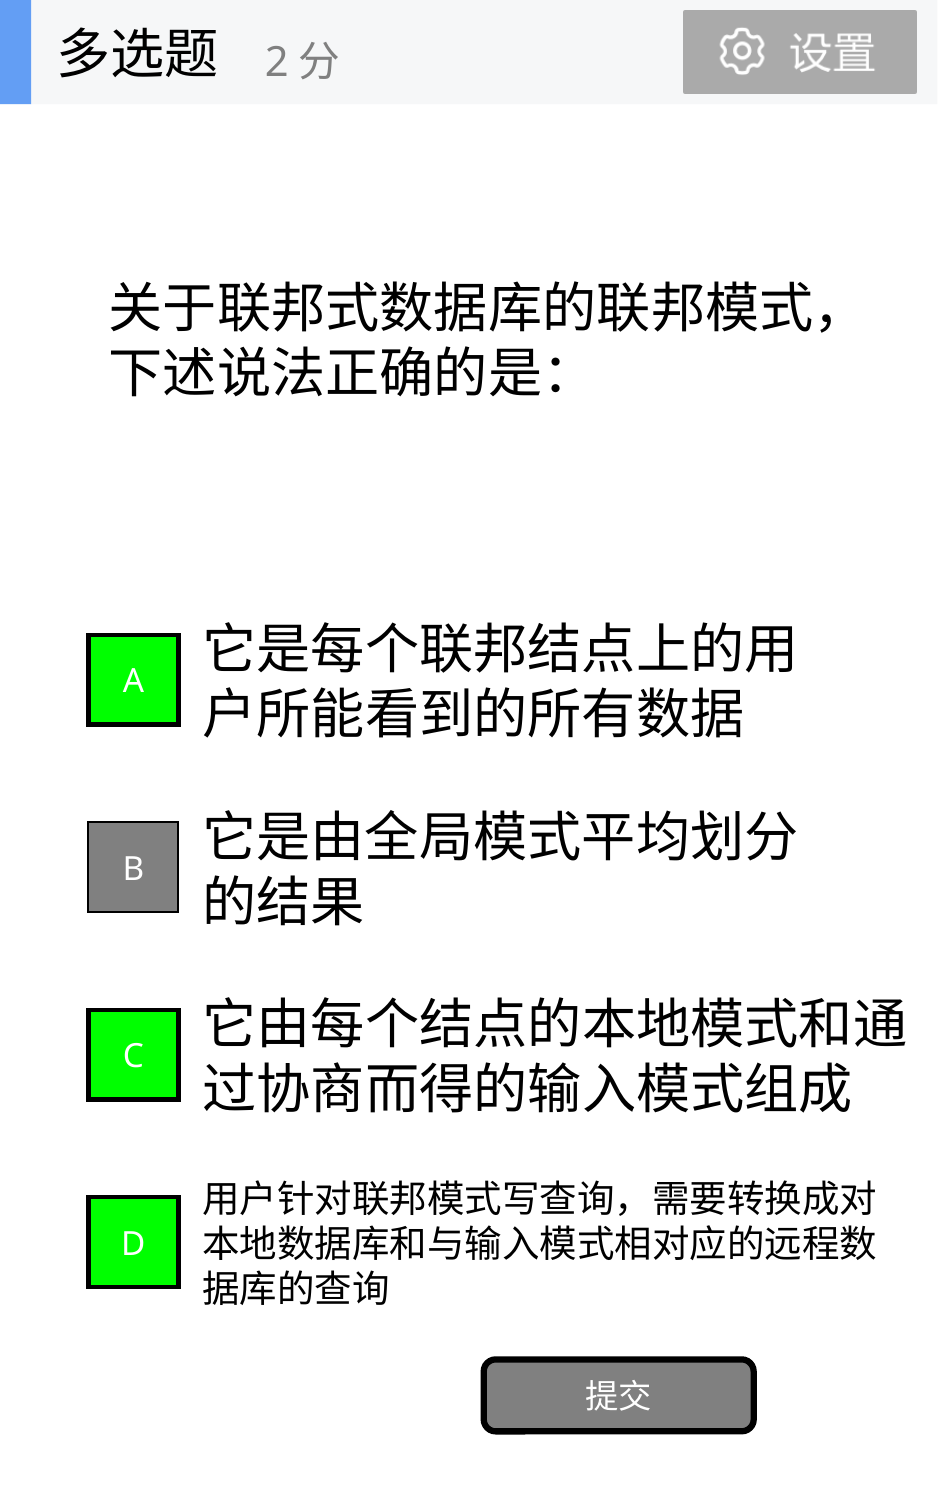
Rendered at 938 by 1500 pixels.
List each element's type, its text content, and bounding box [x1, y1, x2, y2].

text_box D [87, 1196, 179, 1288]
text_box 它由每个结点的本地模式和通过协商而得的输入模式组成 [187, 984, 928, 1125]
text_box A [87, 634, 179, 726]
text_box C [87, 1009, 179, 1101]
text_box 它是每个联邦结点上的用户所能看到的所有数据 [187, 609, 844, 750]
text_box 关于联邦式数据库的联邦模式，下述说法正确的是： [93, 105, 844, 573]
text_box 用户针对联邦模式写查询，需要转换成对本地数据库和与输入模式相对应的远程数据库的查询 [187, 1171, 917, 1313]
picture [683, 10, 917, 94]
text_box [0, 0, 938, 105]
text_box 它是由全局模式平均划分的结果 [187, 796, 844, 938]
text_box 提交 [482, 1358, 755, 1433]
text_box B [87, 821, 179, 913]
